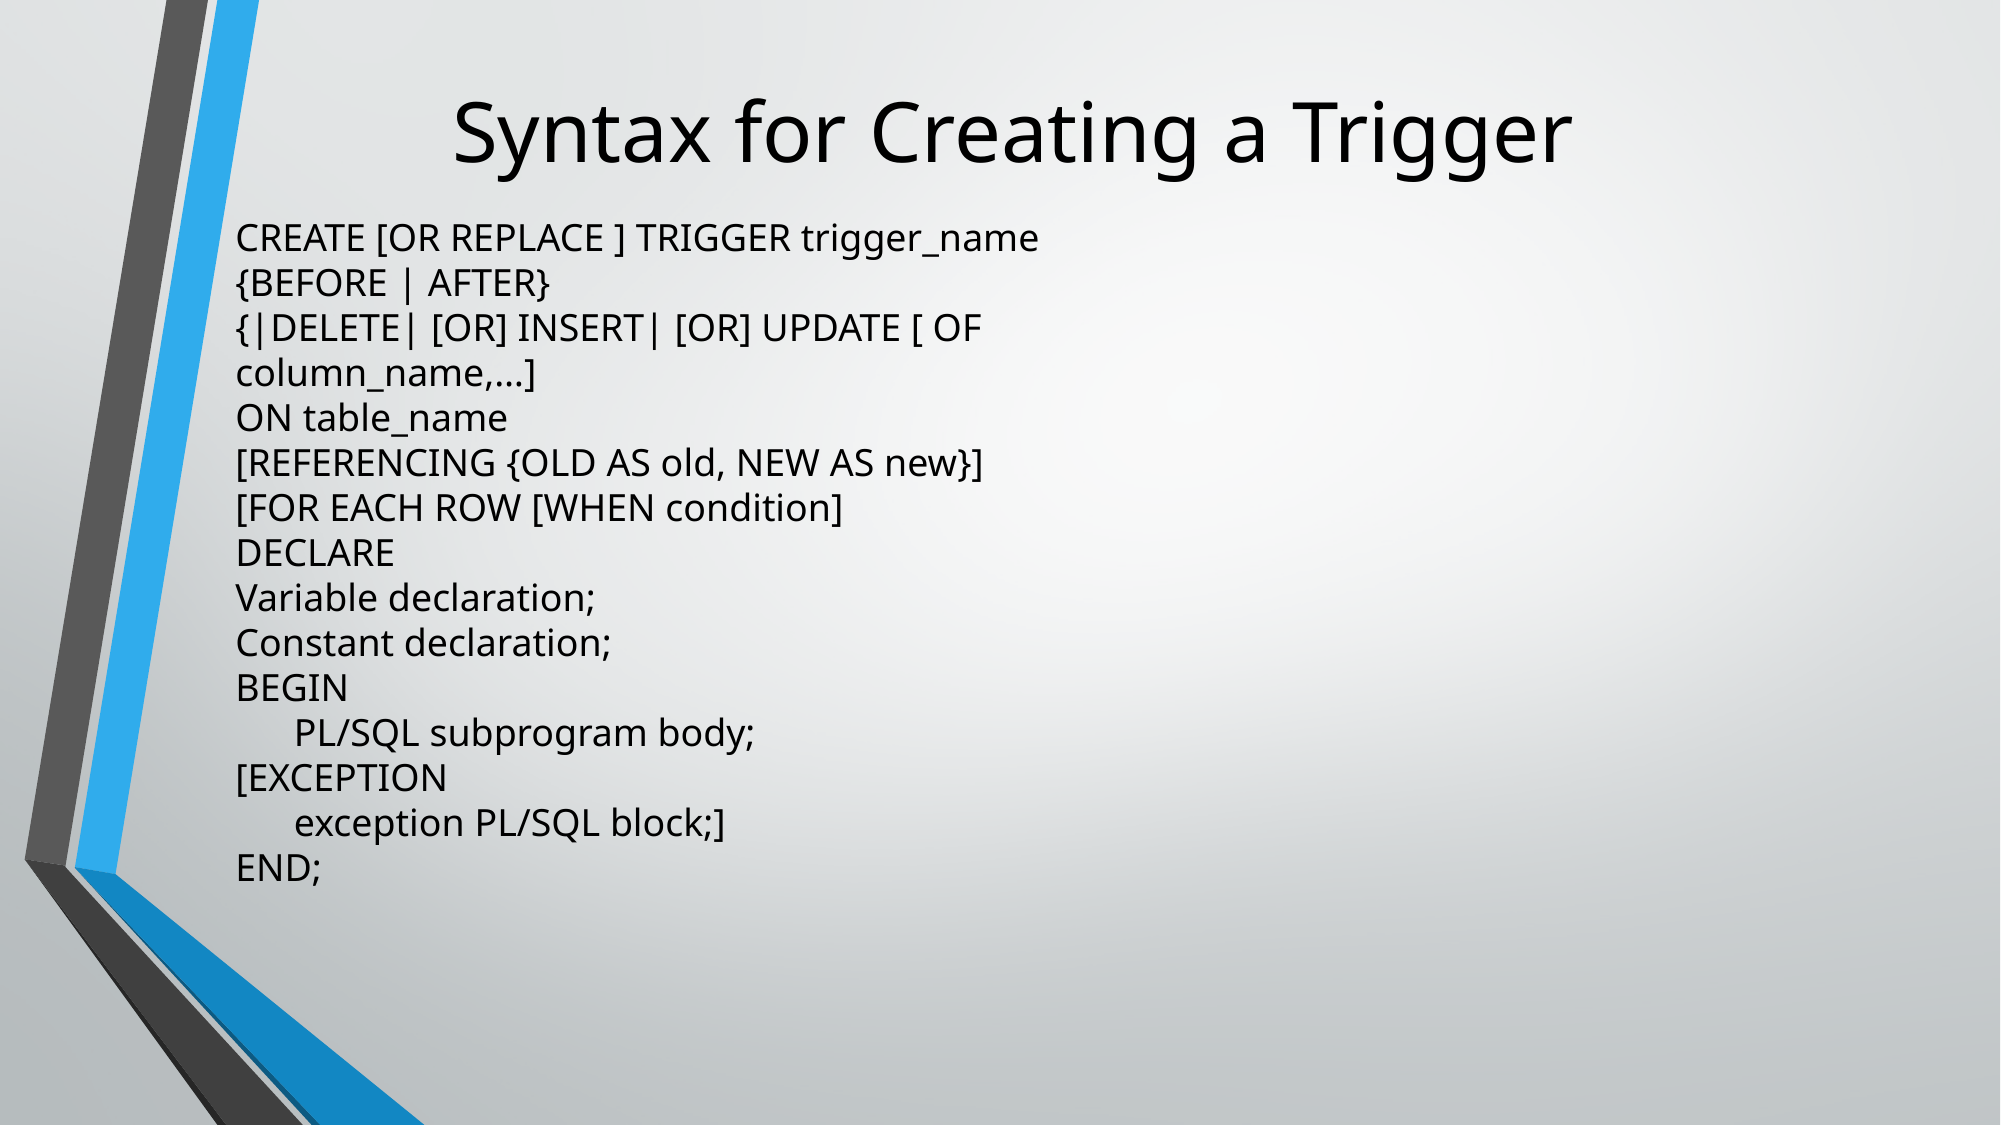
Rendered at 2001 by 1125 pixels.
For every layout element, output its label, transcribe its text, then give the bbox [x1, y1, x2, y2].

text_box CREATE [OR REPLACE ] TRIGGER trigger_name {BEFORE | AFTER} {|DELETE| [OR] INSERT| [OR] UPDATE [ OF column_name,…] ON table_name [REFERENCING {OLD AS old, NEW AS new}] [FOR EACH ROW [WHEN condition] DECLARE Variable declaration; Constant declaration; BEGIN PL/SQL subprogram body; [EXCEPTION exception PL/SQL block;] END; [220, 206, 1214, 897]
title Syntax for Creating a Trigger [191, 24, 1836, 233]
